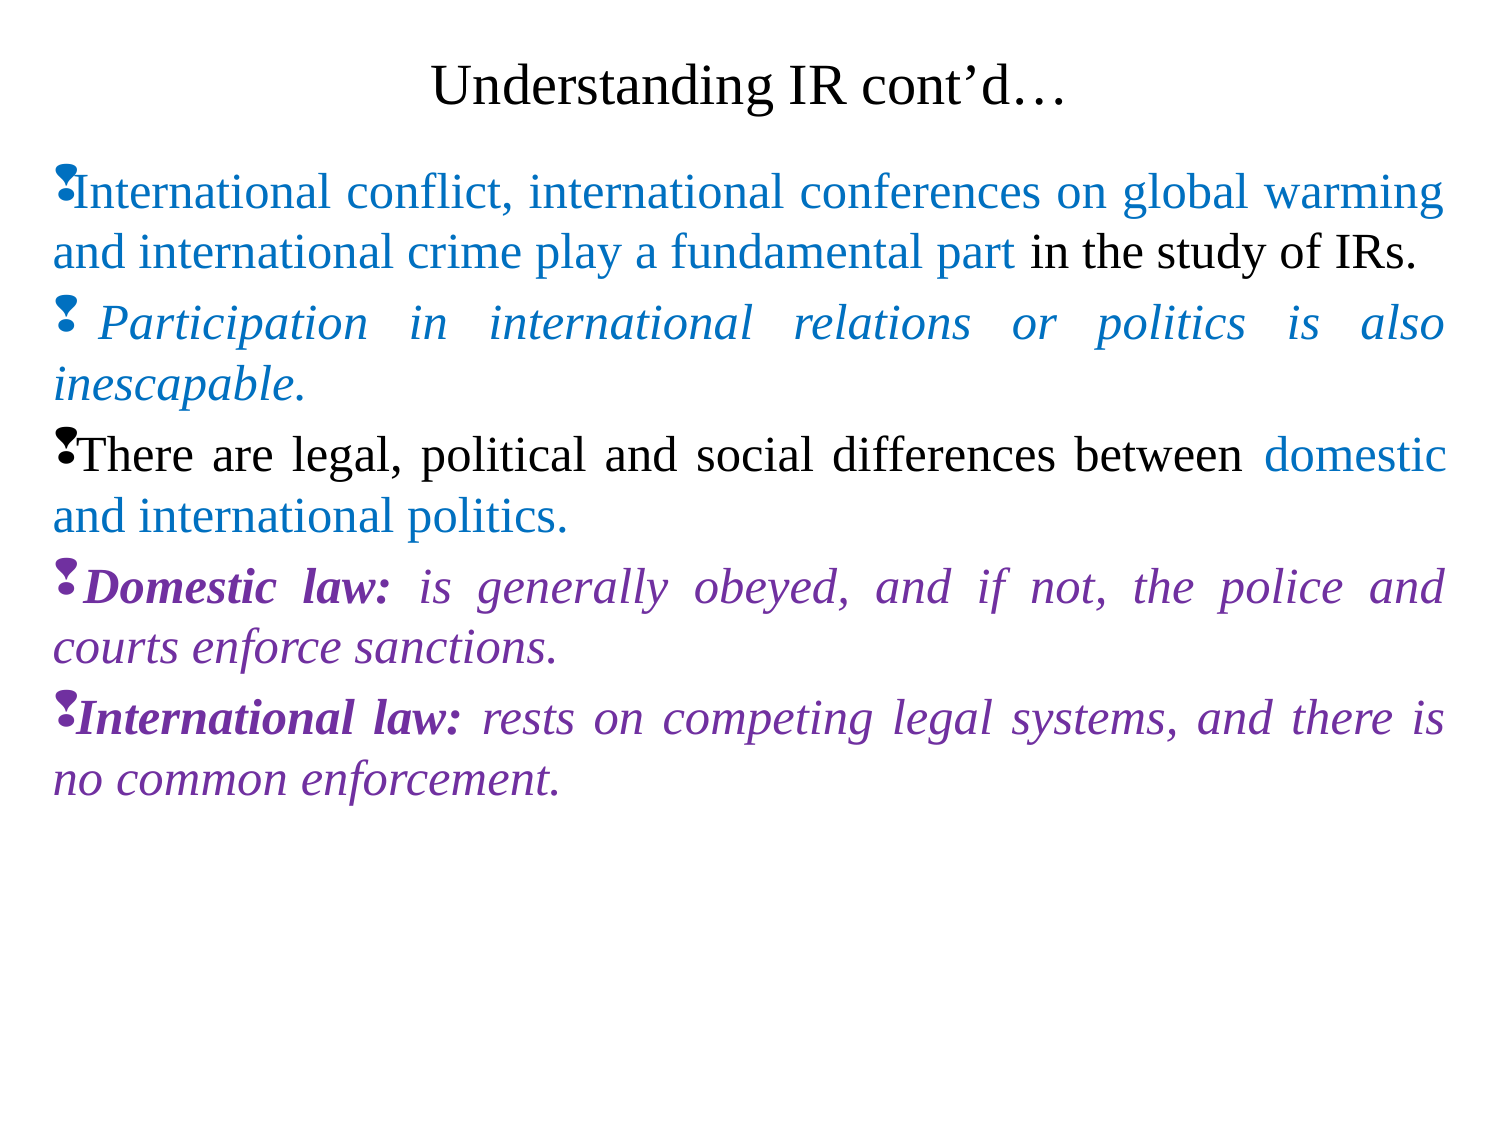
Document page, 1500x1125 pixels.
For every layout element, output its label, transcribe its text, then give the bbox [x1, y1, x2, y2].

title Understanding IR cont’d… [37, 24, 1463, 138]
subtitle International conflict, international conferences on global warming and international crime play a fundamental part in the study of IRs. Participation in international relations or politics is also inescapable. There are legal, political and social differences between domestic and international politics. Domestic law: is generally obeyed, and if not, the police and courts enforce sanctions. International law: rests on competing legal systems, and there is no common enforcement. [37, 149, 1463, 1088]
